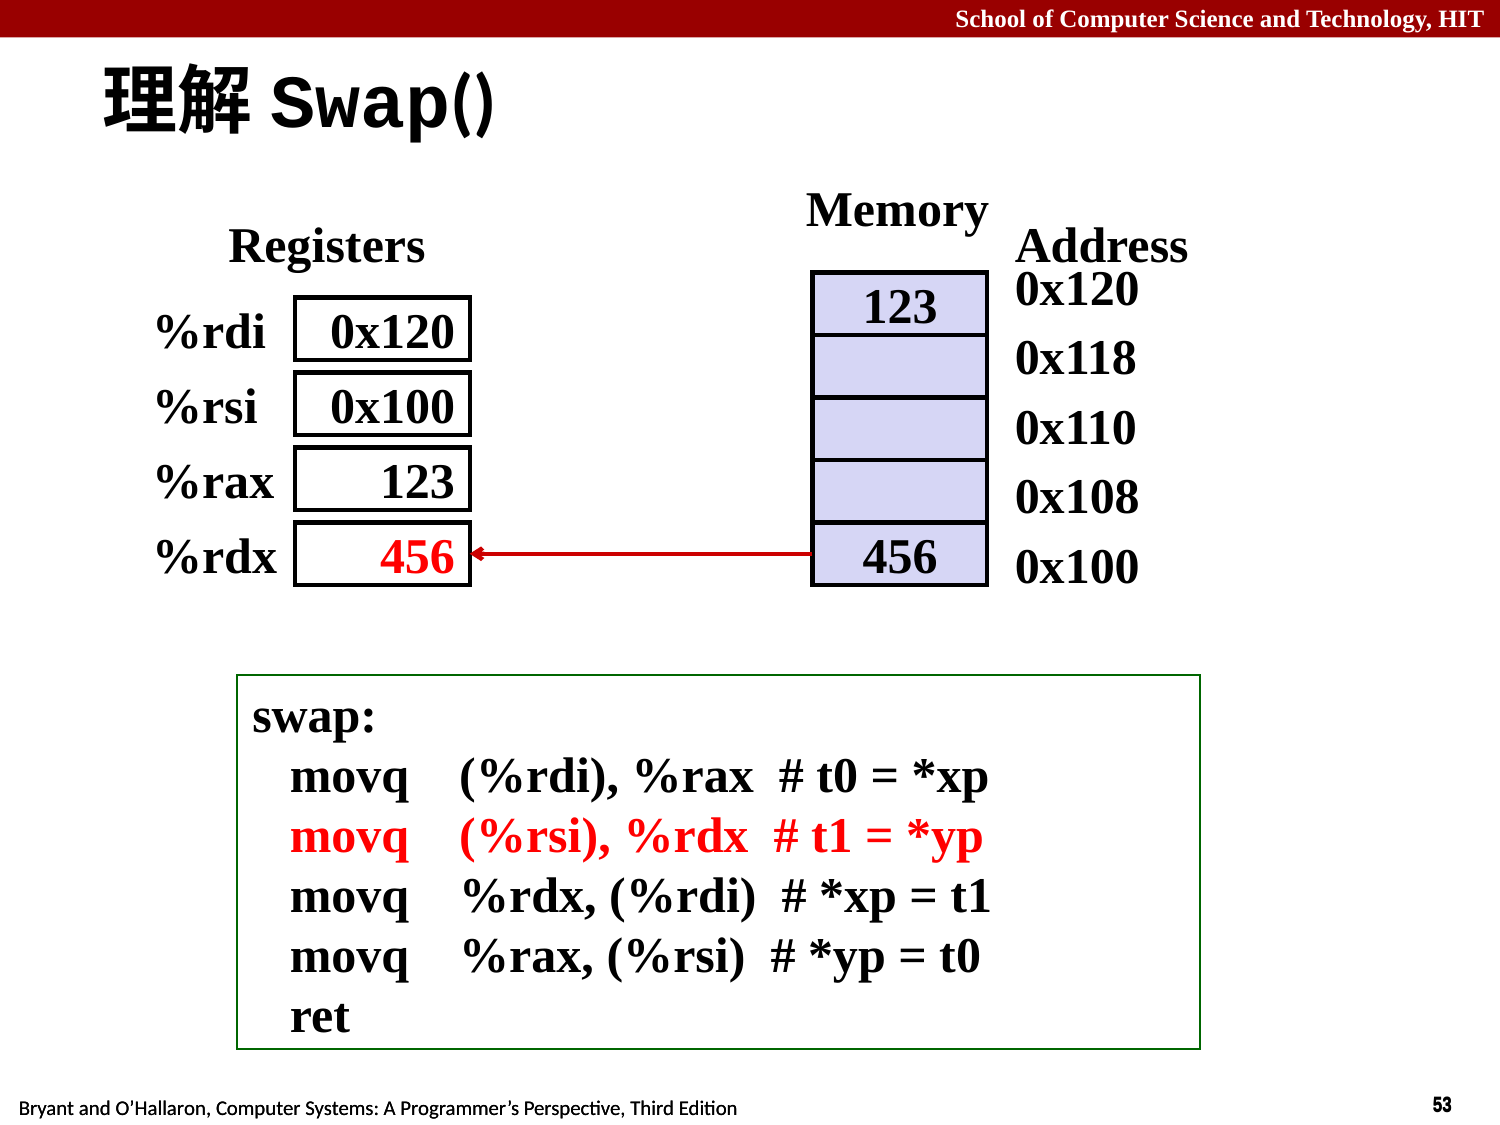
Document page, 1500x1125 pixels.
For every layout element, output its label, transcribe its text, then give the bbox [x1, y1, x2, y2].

text_box 123 [812, 272, 988, 335]
text_box swap: movq (%rdi), %rax # t0 = *xp movq (%rsi), %rdx # t1 = *yp movq %rdx, (%rdi) # *xp = t1 movq %rax, (%rsi) # *yp = t0 ret [237, 674, 1200, 1050]
text_box [812, 397, 988, 460]
text_box [812, 335, 988, 397]
text_box Registers [213, 205, 441, 281]
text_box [999, 205, 1263, 608]
text_box [812, 460, 988, 522]
title 理解Swap() [87, 49, 1134, 145]
text_box 456 [812, 522, 988, 585]
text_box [137, 297, 470, 586]
text_box Memory [791, 169, 1005, 245]
